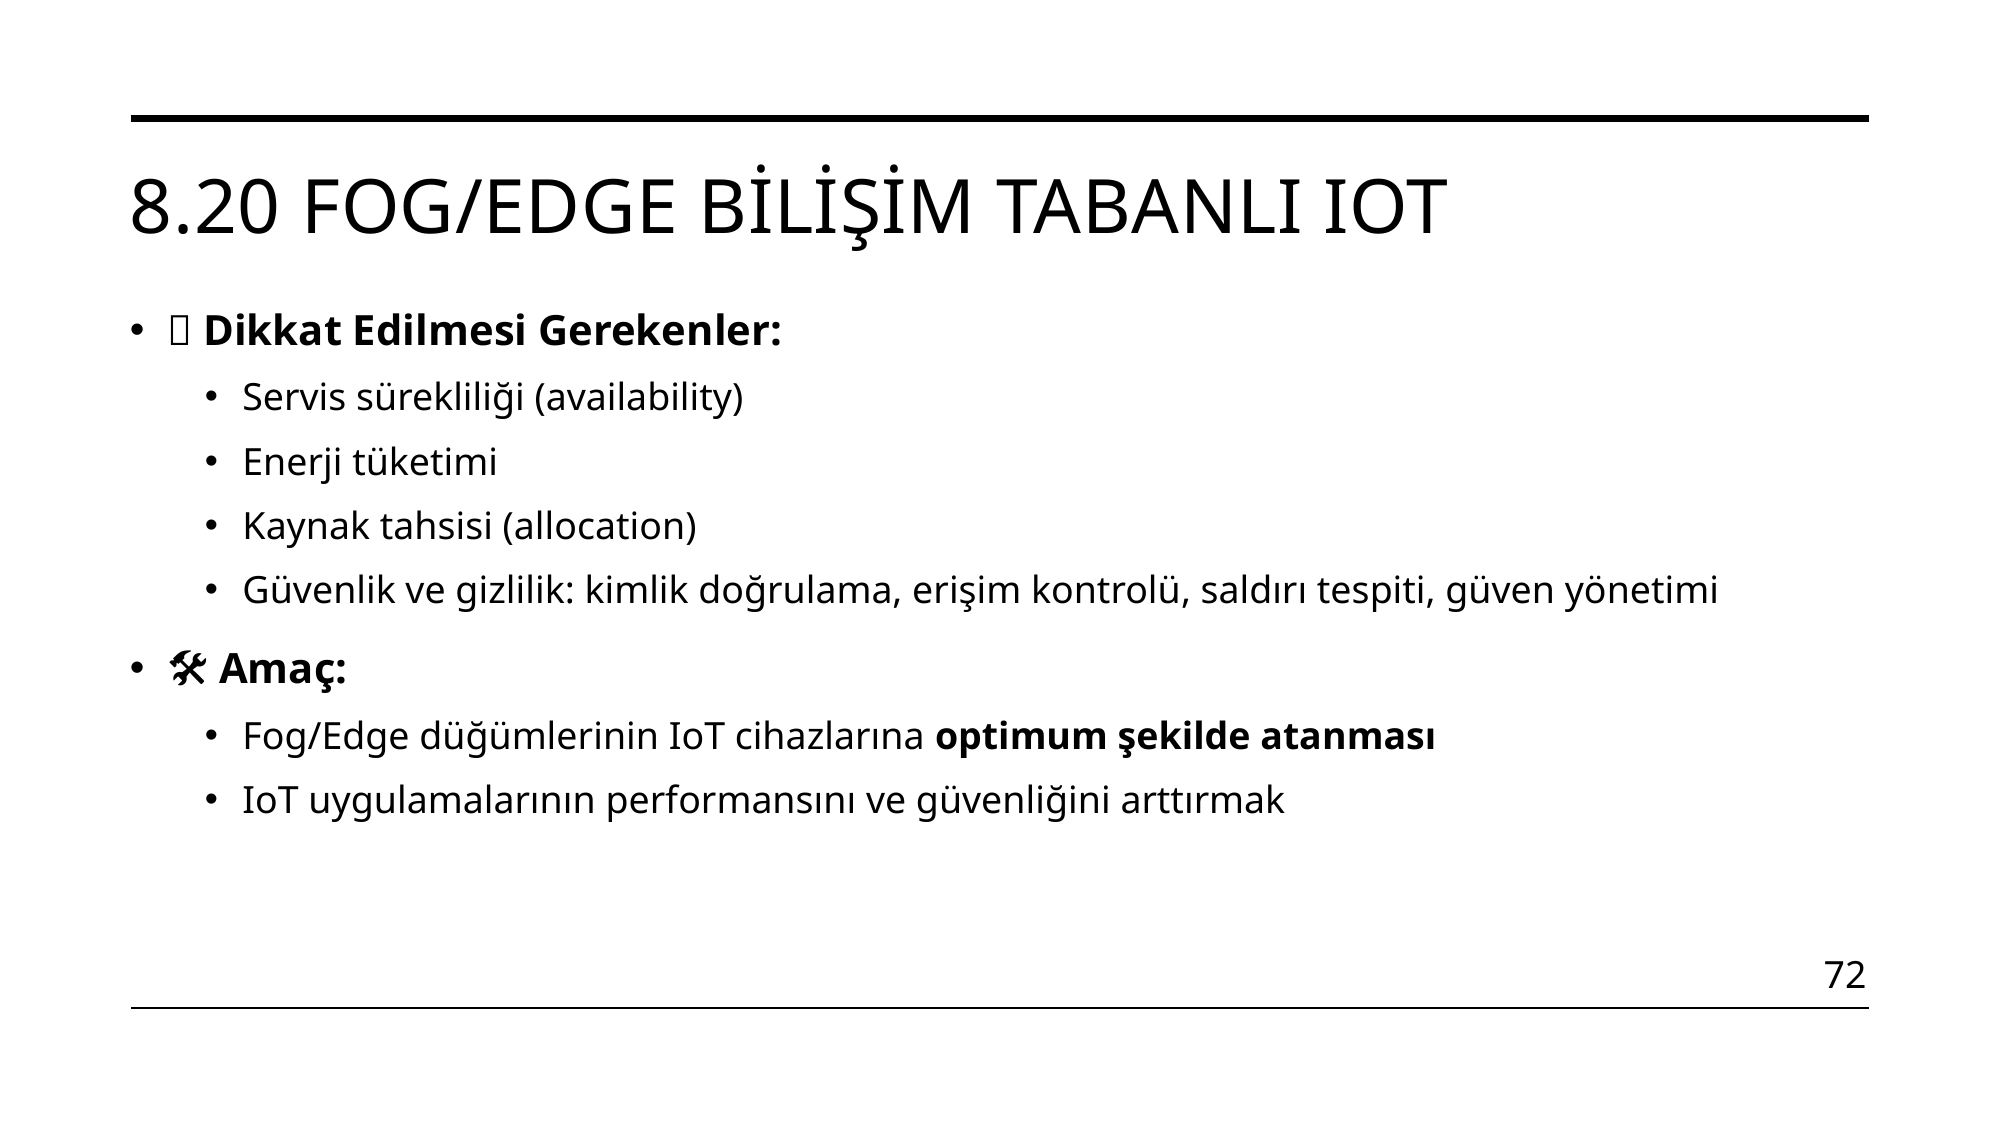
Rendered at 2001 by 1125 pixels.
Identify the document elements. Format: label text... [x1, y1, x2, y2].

list 🧩 Dikkat Edilmesi Gerekenler: Servis sürekliliği (availability) Enerji tüketimi Kaynak tahsisi (allocation) Güvenlik ve gizlilik: kimlik doğrulama, erişim kontrolü, saldırı tespiti, güven yönetimi 🛠️ Amaç: Fog/Edge düğümlerinin IoT cihazlarına optimum şekilde atanması IoT uygulamalarının performansını ve güvenliğini arttırmak [114, 286, 1869, 1004]
title 8.20 Fog/Edge Bilişim Tabanlı IoT [114, 151, 1869, 286]
text_box 72 [1808, 943, 1885, 1004]
